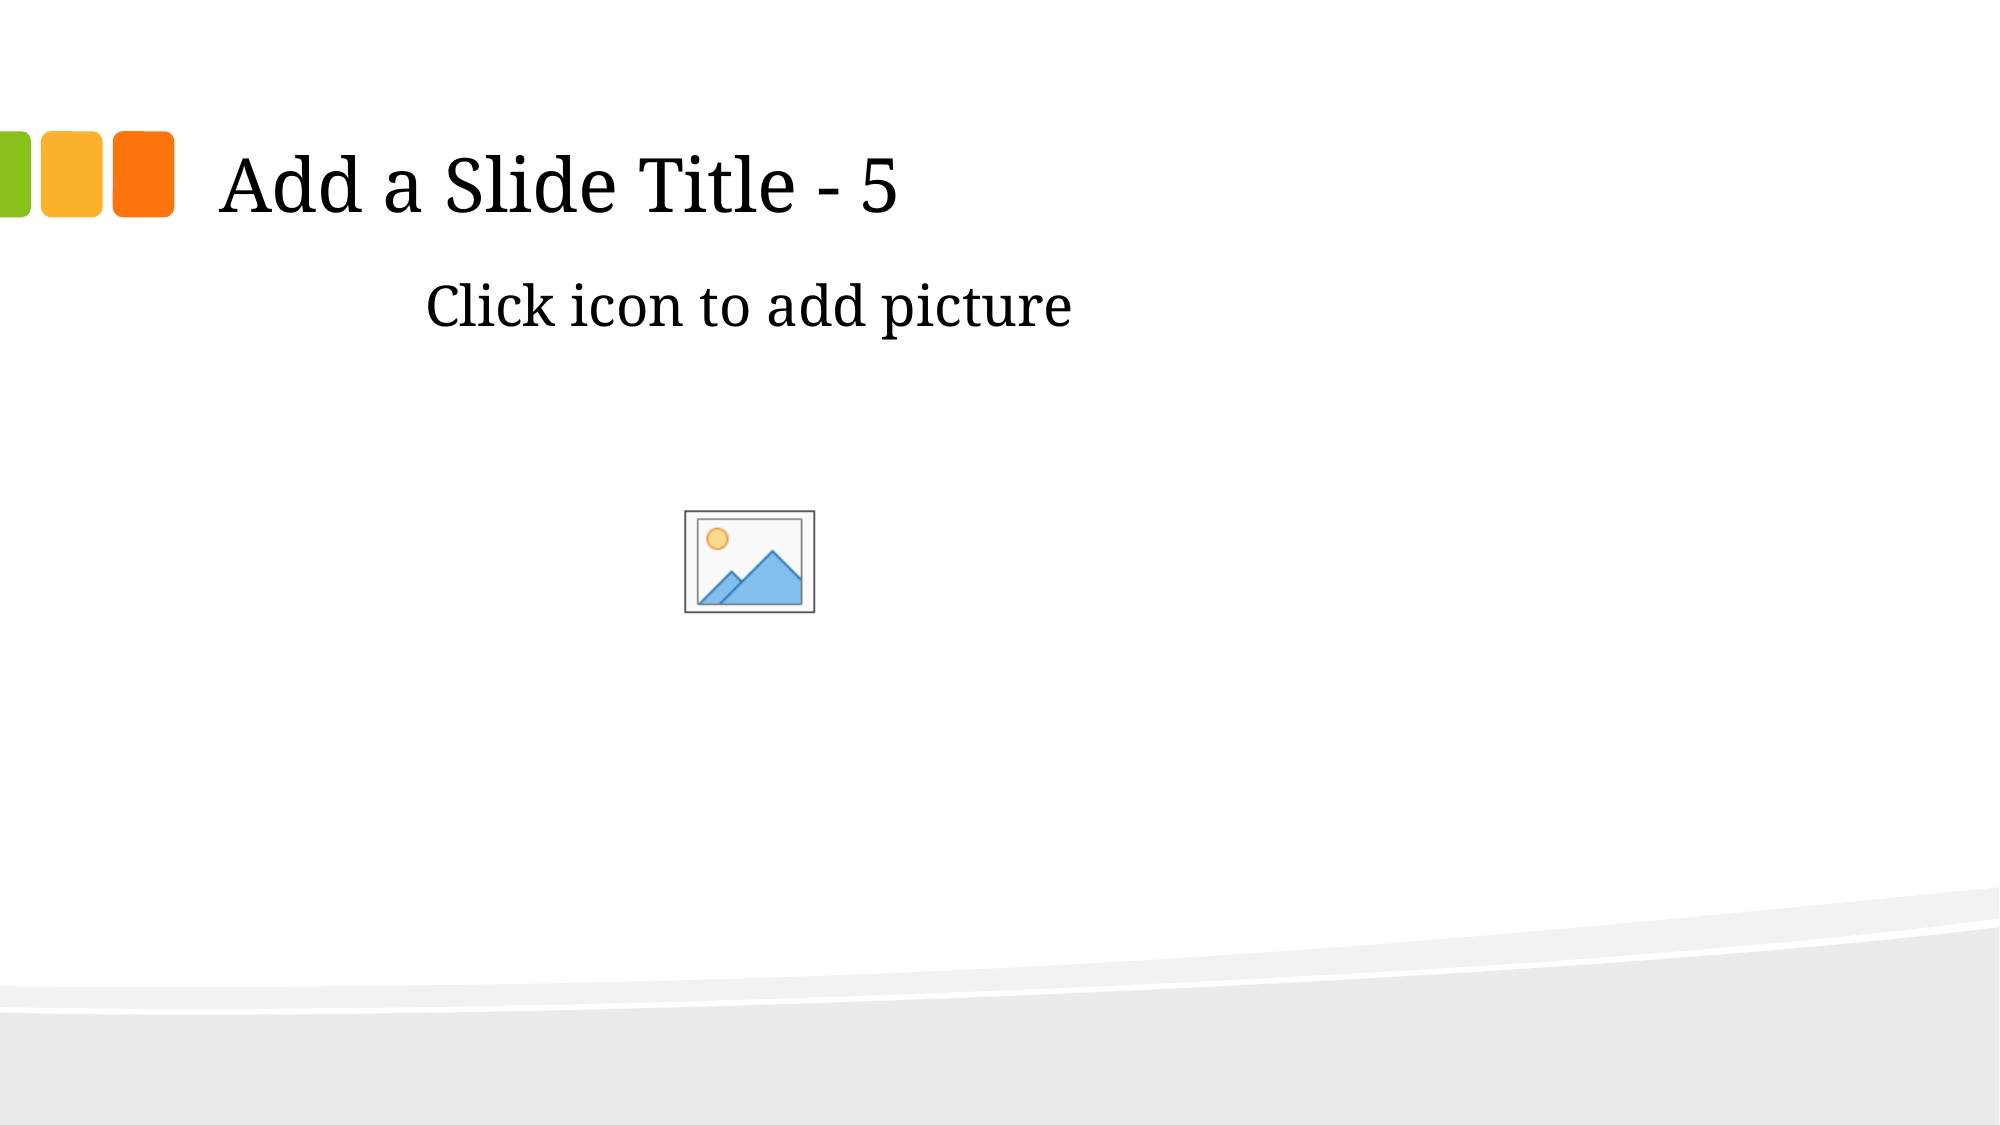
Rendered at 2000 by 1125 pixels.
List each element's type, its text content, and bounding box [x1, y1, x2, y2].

title Add a Slide Title - 5 [199, 24, 1800, 238]
picture [199, 262, 1300, 863]
